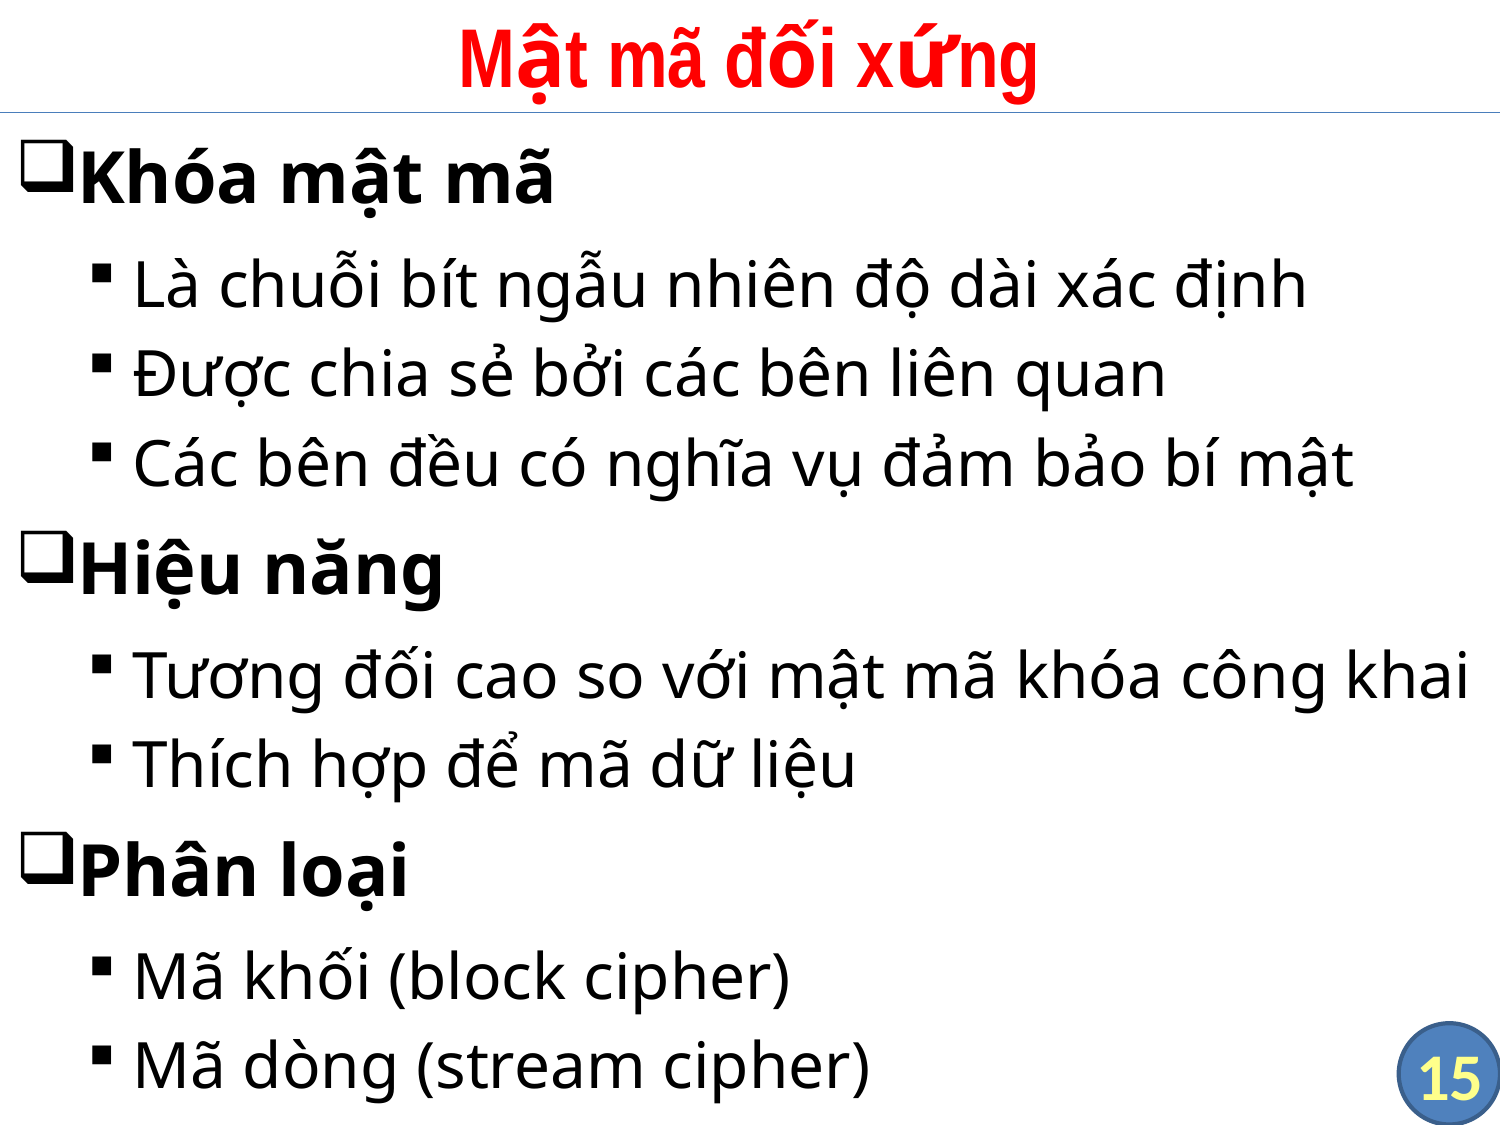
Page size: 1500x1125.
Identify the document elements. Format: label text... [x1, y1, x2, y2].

list Khóa mật mã Là chuỗi bít ngẫu nhiên độ dài xác định Được chia sẻ bởi các bên liên quan Các bên đều có nghĩa vụ đảm bảo bí mật Hiệu năng Tương đối cao so với mật mã khóa công khai Thích hợp để mã dữ liệu Phân loại Mã khối (block cipher) Mã dòng (stream cipher) [0, 113, 1500, 1125]
title Mật mã đối xứng [0, 0, 1500, 113]
slide_number 15 [1399, 1023, 1500, 1125]
